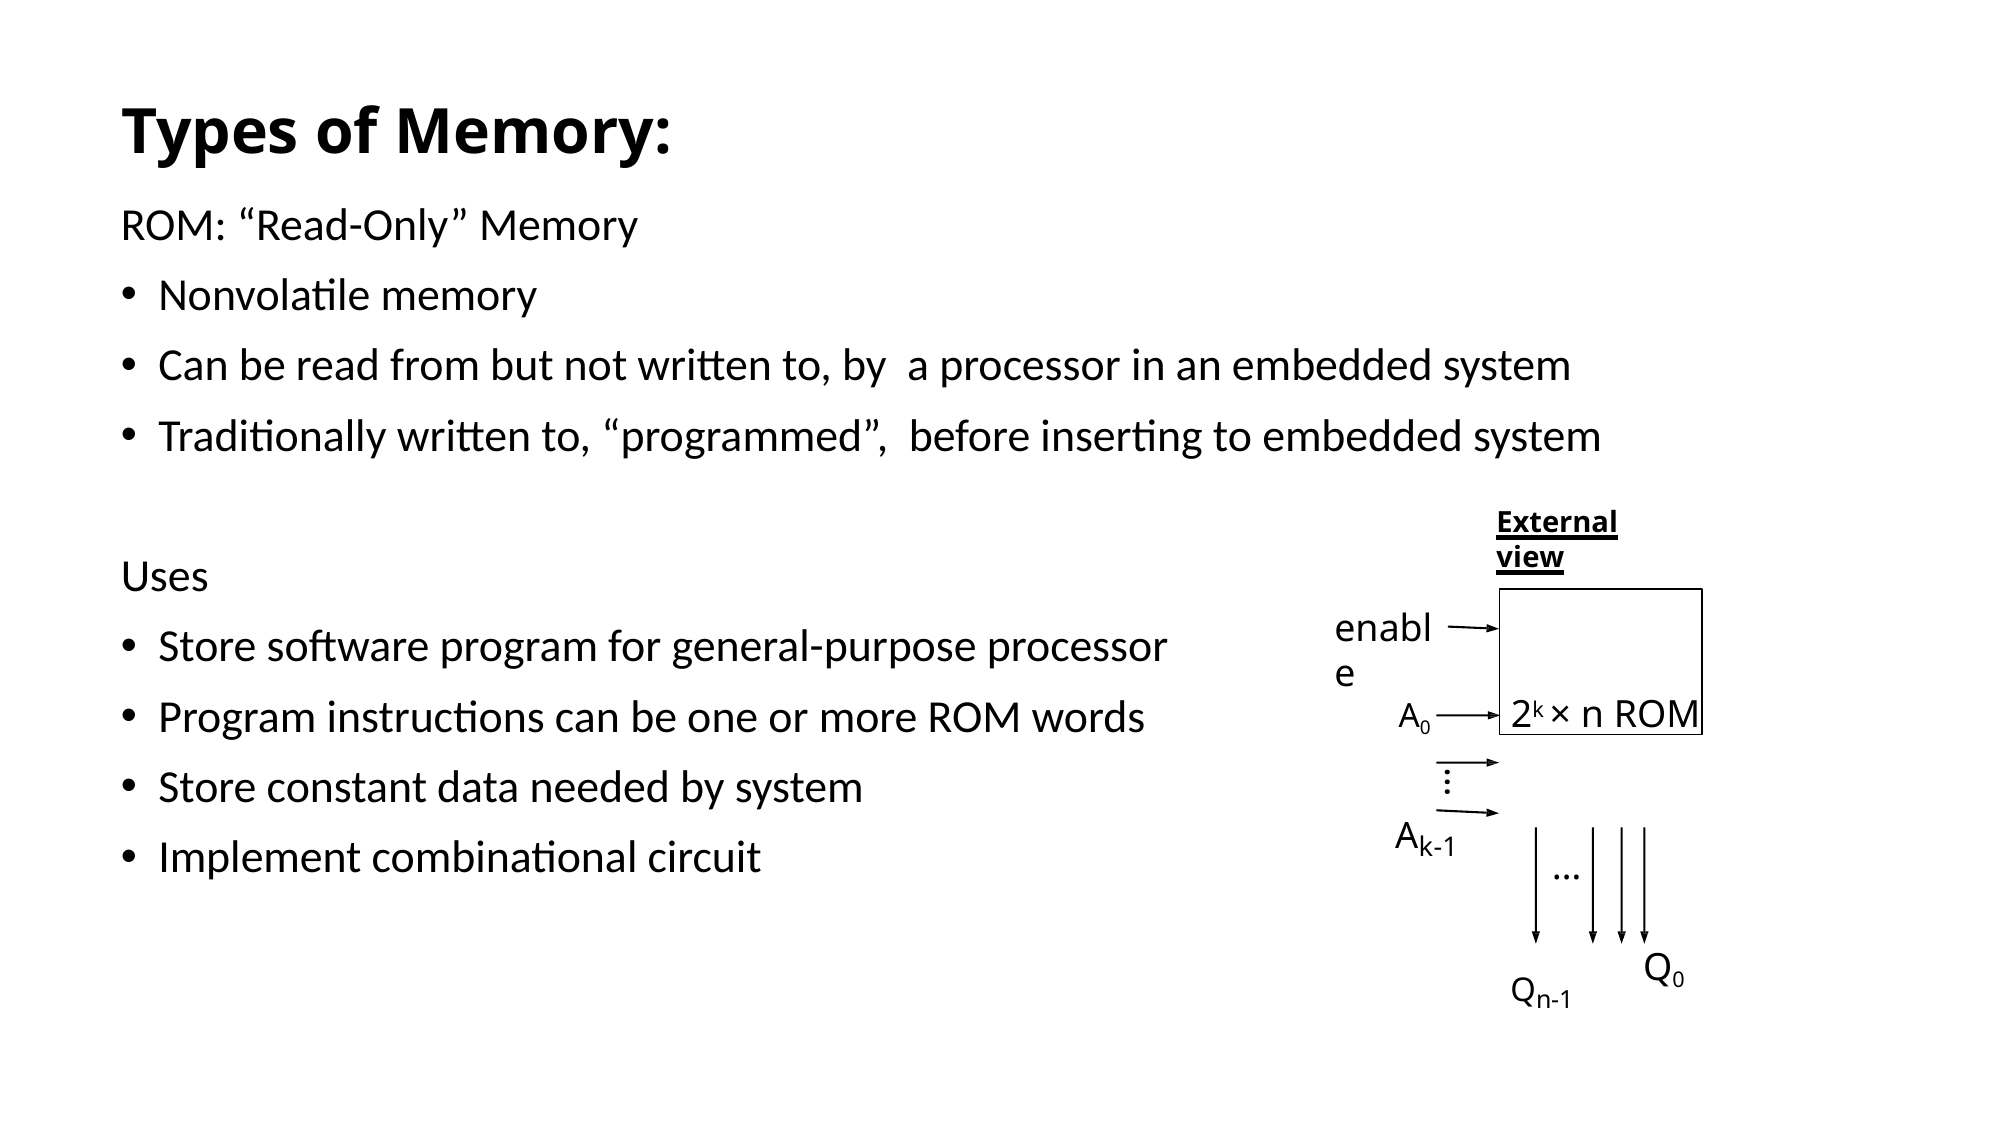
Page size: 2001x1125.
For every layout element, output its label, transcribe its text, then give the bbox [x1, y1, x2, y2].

text_box [1617, 827, 1626, 944]
text_box [1450, 624, 1500, 633]
text_box A0 [1392, 694, 1436, 738]
text_box [1640, 827, 1649, 940]
list ROM: “Read-Only” Memory Nonvolatile memory Can be read from but not written to, by a processor in an embedded system Traditionally written to, “programmed”, before inserting to embedded system Uses Store software program for general-purpose processor Program instructions can be one or more ROM words Store constant data needed by system Implement combinational circuit [105, 193, 1908, 1071]
text_box [1588, 827, 1598, 944]
text_box [1436, 758, 1500, 767]
text_box [1436, 711, 1501, 720]
text_box [1531, 827, 1541, 944]
text_box … [1549, 840, 1582, 888]
text_box External view [1494, 501, 1687, 574]
text_box Q0 [1636, 940, 1688, 993]
text_box 2k × n ROM [1499, 589, 1702, 735]
text_box [1466, 808, 1500, 817]
text_box Ak-1 [1388, 791, 1466, 869]
title Types of Memory: [106, 74, 1726, 193]
text_box Qn-1 [1504, 950, 1579, 1020]
text_box … [1434, 765, 1483, 798]
text_box enable [1332, 601, 1450, 694]
